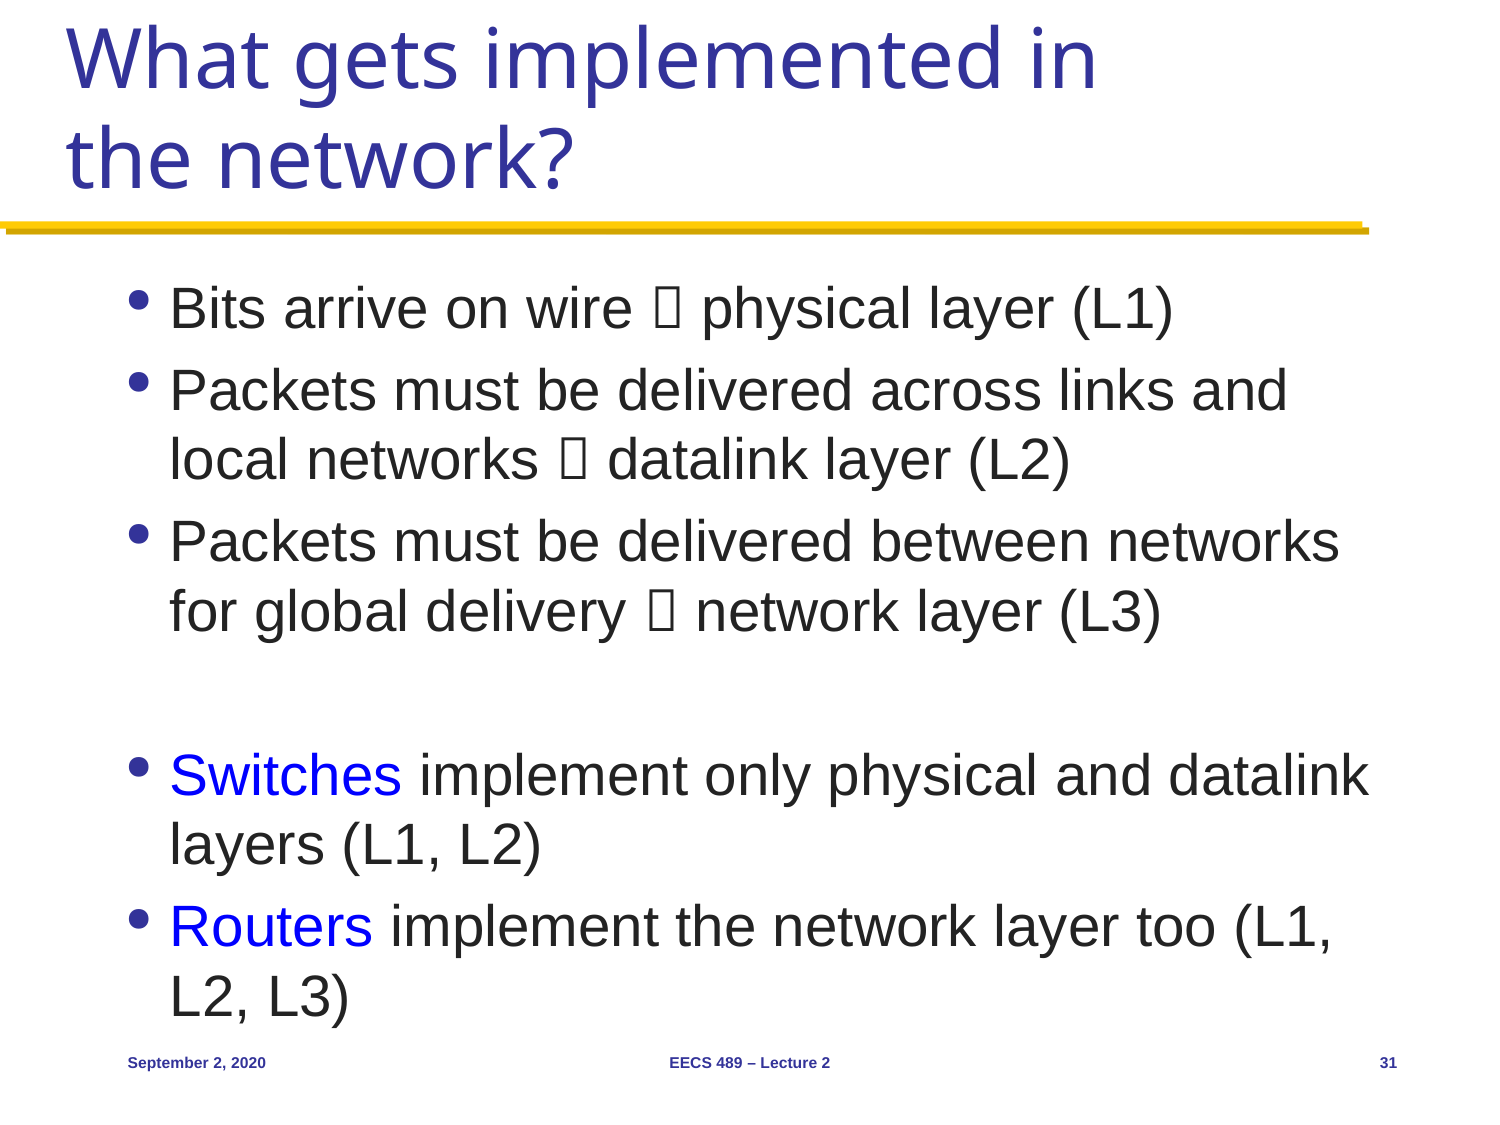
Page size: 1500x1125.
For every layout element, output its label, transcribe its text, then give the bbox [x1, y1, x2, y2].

title What gets implemented in the network? [49, 24, 1451, 213]
list Bits arrive on wire  physical layer (L1) Packets must be delivered across links and local networks  datalink layer (L2) Packets must be delivered between networks for global delivery  network layer (L3) Switches implement only physical and datalink layers (L1, L2) Routers implement the network layer too (L1, L2, L3) [112, 262, 1413, 988]
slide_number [112, 1024, 426, 1101]
slide_number 31 [1312, 1024, 1413, 1101]
footer EECS 489 – Lecture 2 [512, 1024, 988, 1101]
